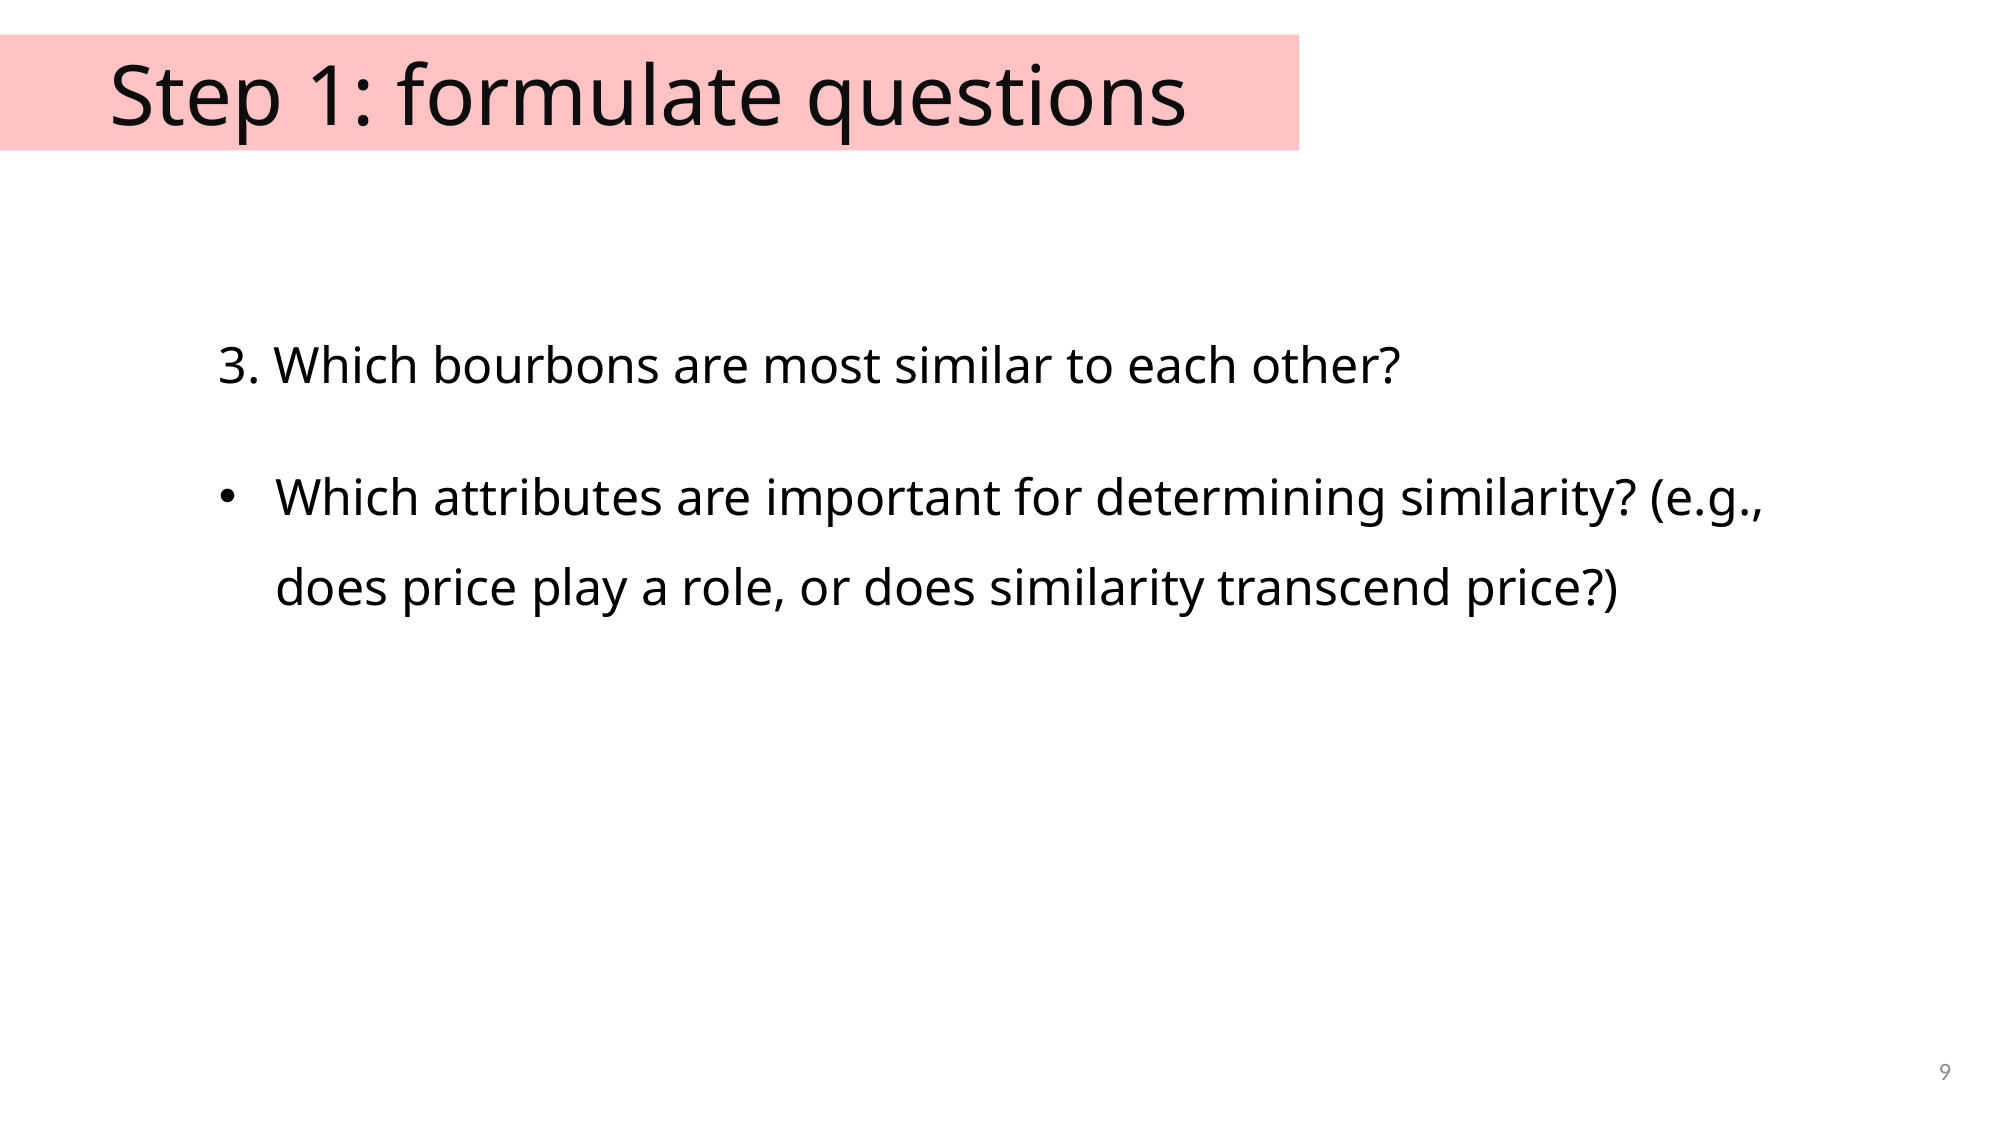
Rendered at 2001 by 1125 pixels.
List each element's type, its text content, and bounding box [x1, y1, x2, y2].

text_box Step 1: formulate questions [0, 34, 1300, 151]
slide_number 9 [1516, 1040, 1967, 1101]
text_box 3. Which bourbons are most similar to each other? Which attributes are important for determining similarity? (e.g., does price play a role, or does similarity transcend price?) [204, 295, 1783, 623]
